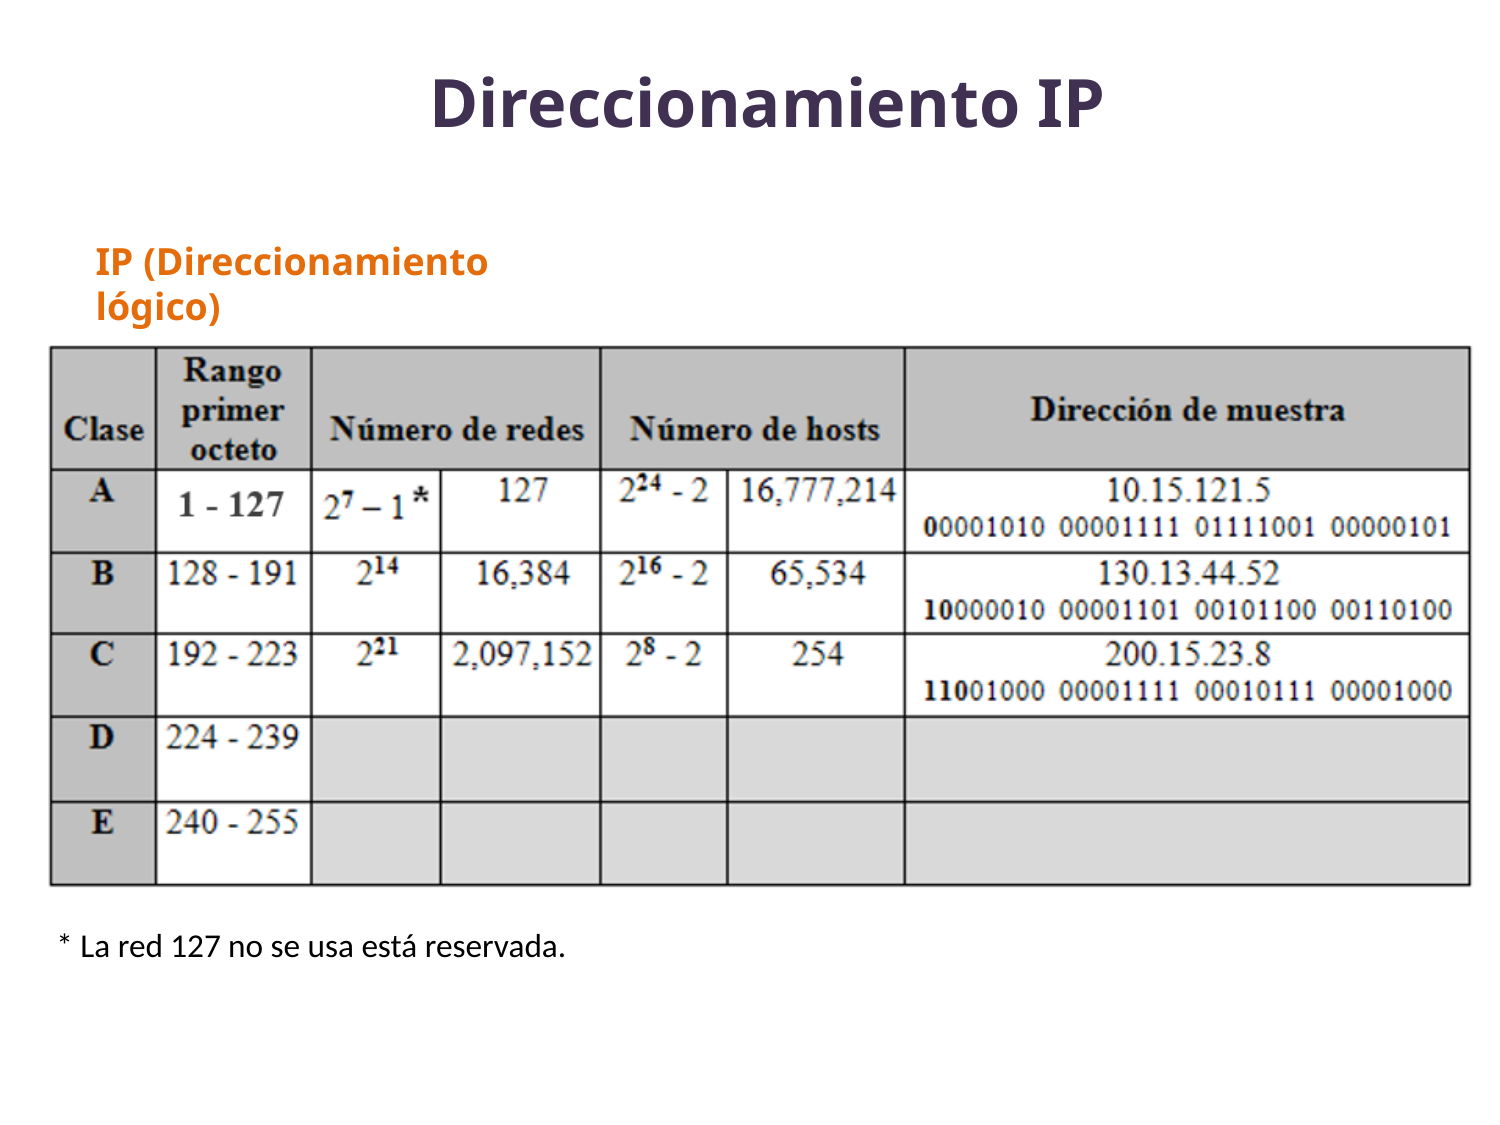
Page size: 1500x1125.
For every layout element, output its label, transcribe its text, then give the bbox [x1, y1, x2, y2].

text_box IP (Direccionamiento lógico) [80, 230, 620, 335]
text_box * La red 127 no se usa está reservada. [41, 916, 1089, 972]
picture [41, 339, 1477, 896]
text_box Direccionamiento IP [23, 7, 1495, 195]
